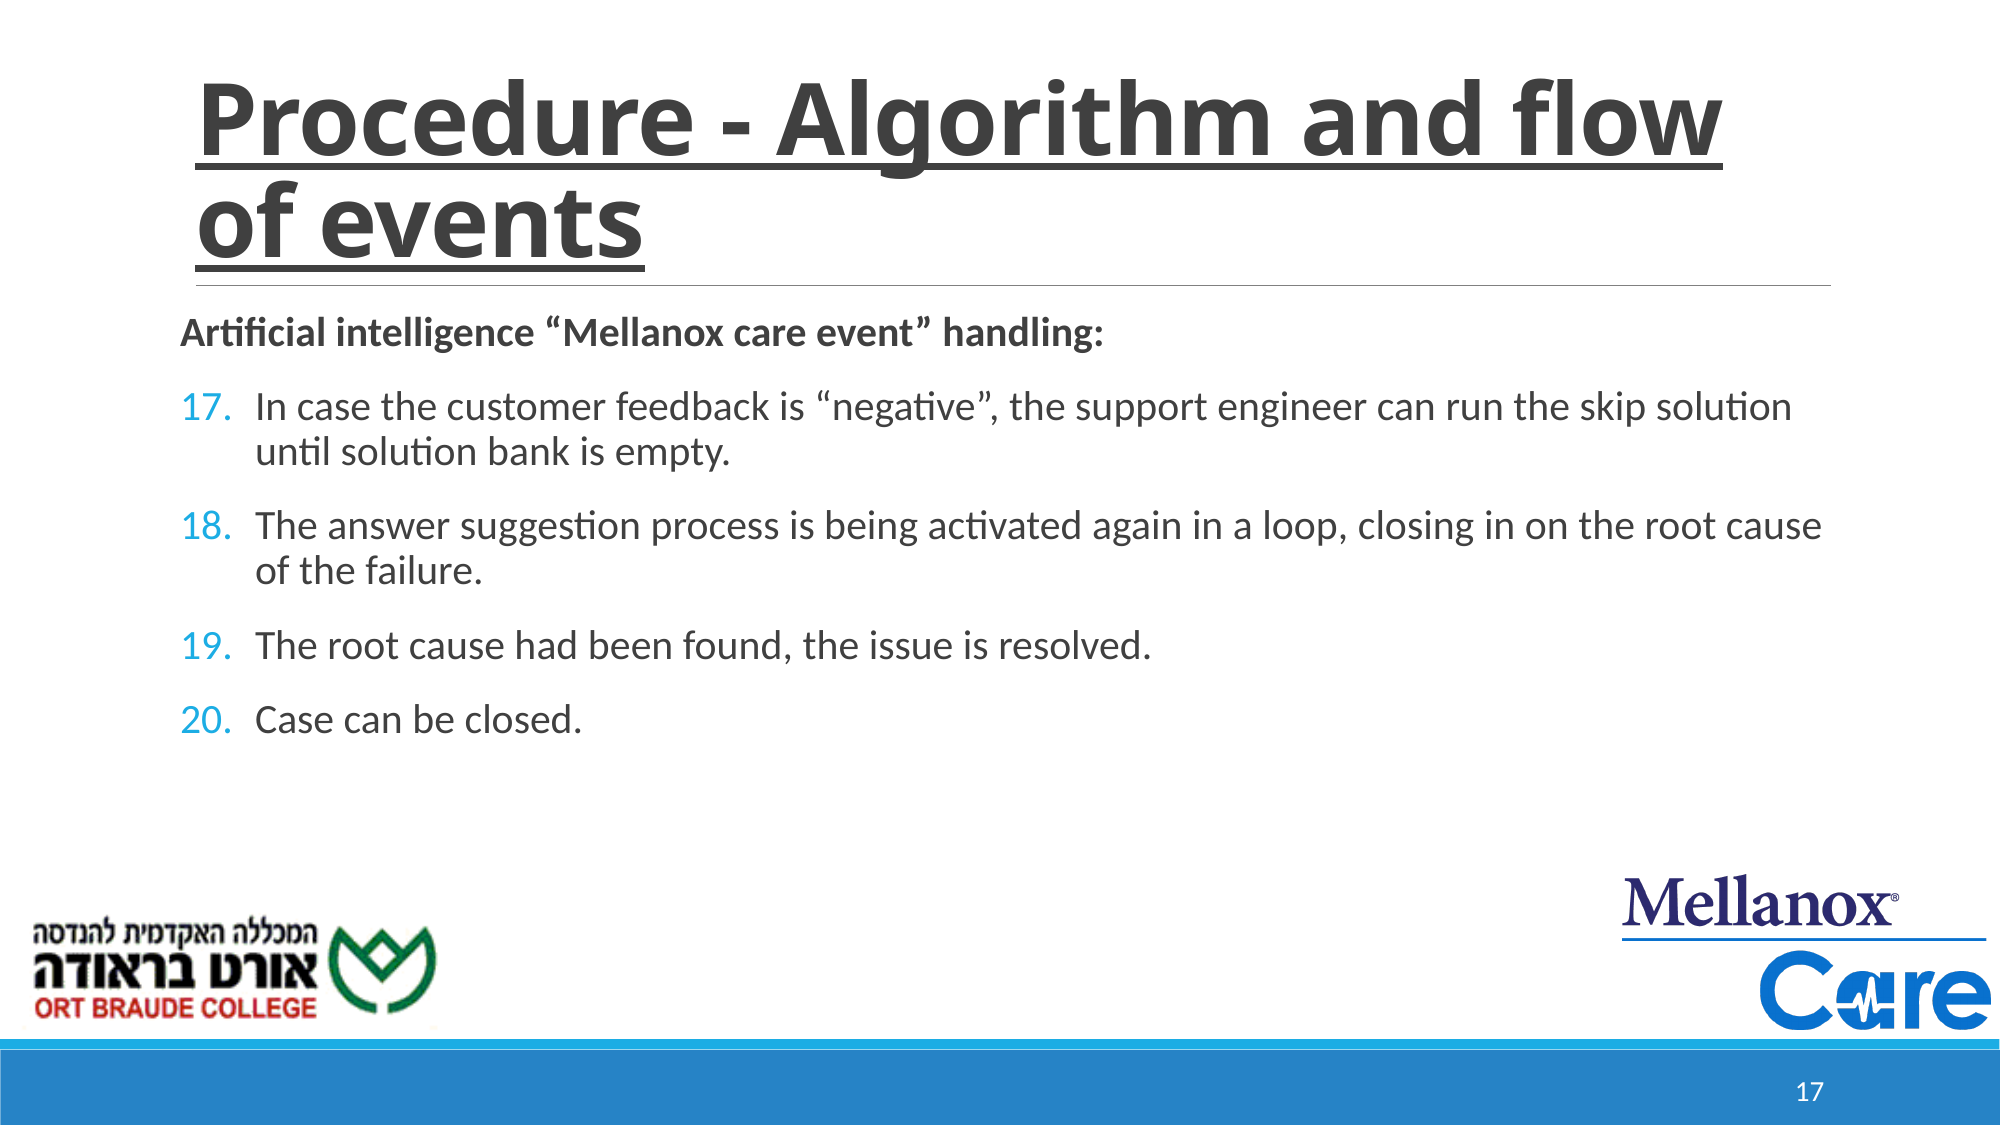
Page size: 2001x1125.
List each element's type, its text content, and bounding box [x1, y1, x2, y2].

list Artificial intelligence “Mellanox care event” handling: In case the customer feedback is “negative”, the support engineer can run the skip solution until solution bank is empty. The answer suggestion process is being activated again in a loop, closing in on the root cause of the failure. The root cause had been found, the issue is resolved. Case can be closed. [180, 302, 1830, 963]
picture [1621, 873, 1992, 1030]
slide_number 17 [1624, 1059, 1840, 1120]
title Procedure - Algorithm and flow of events [180, 47, 1830, 285]
picture [18, 906, 449, 1032]
